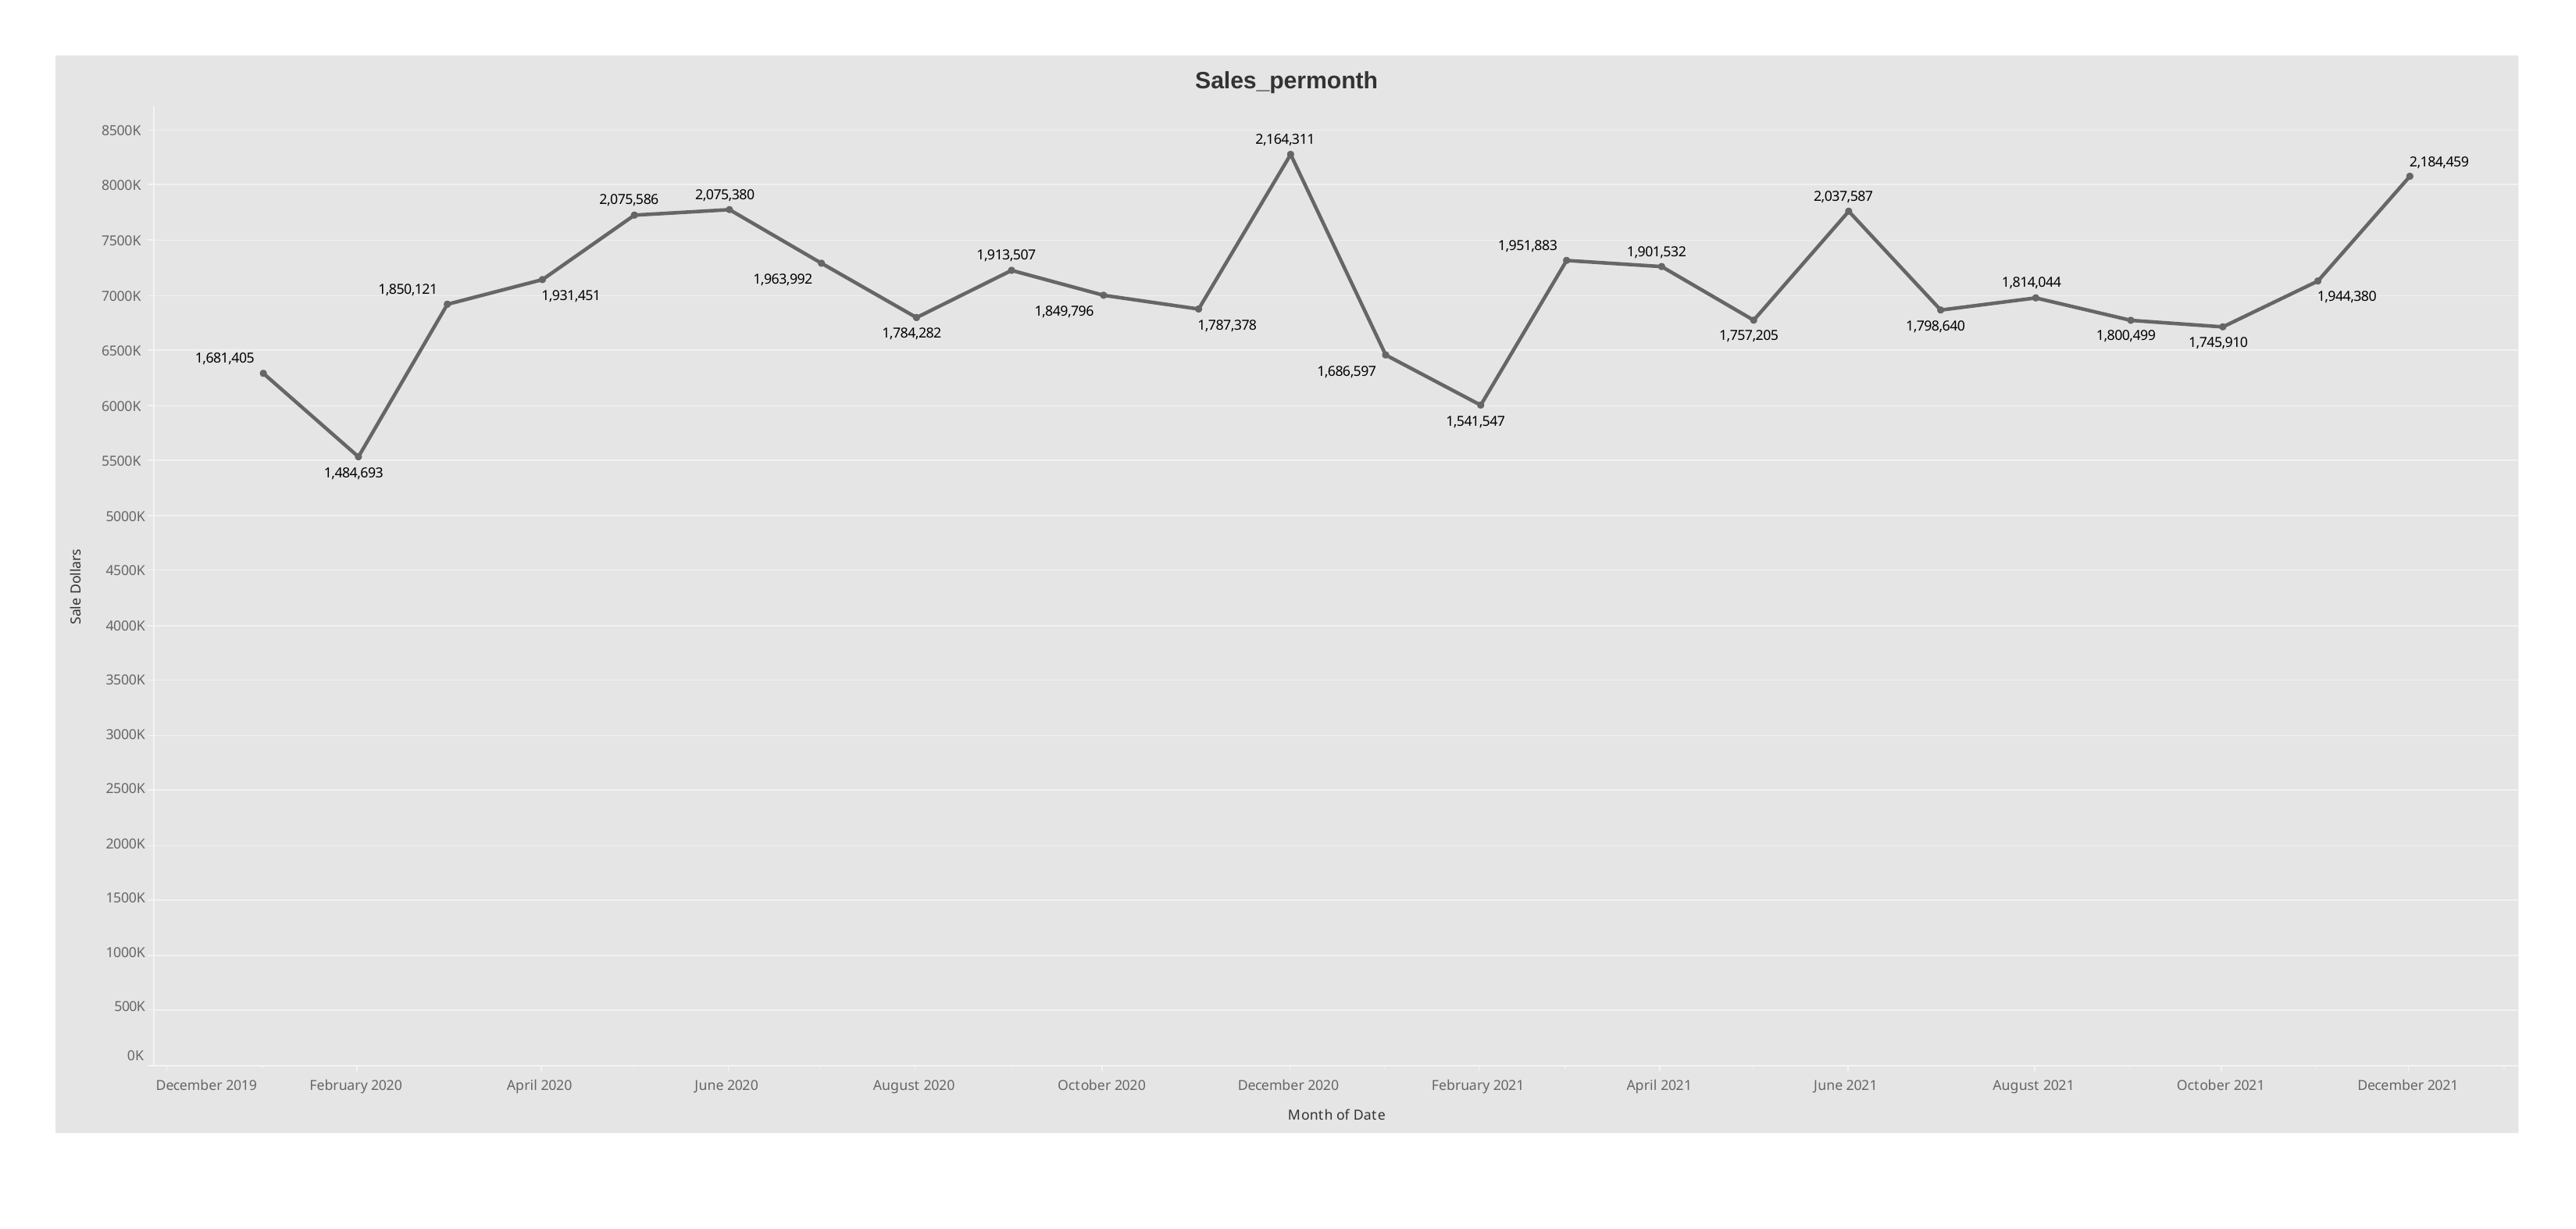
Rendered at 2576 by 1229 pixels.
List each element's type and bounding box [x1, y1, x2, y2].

text_box [55, 55, 2519, 1134]
text_box [152, 129, 2520, 1066]
